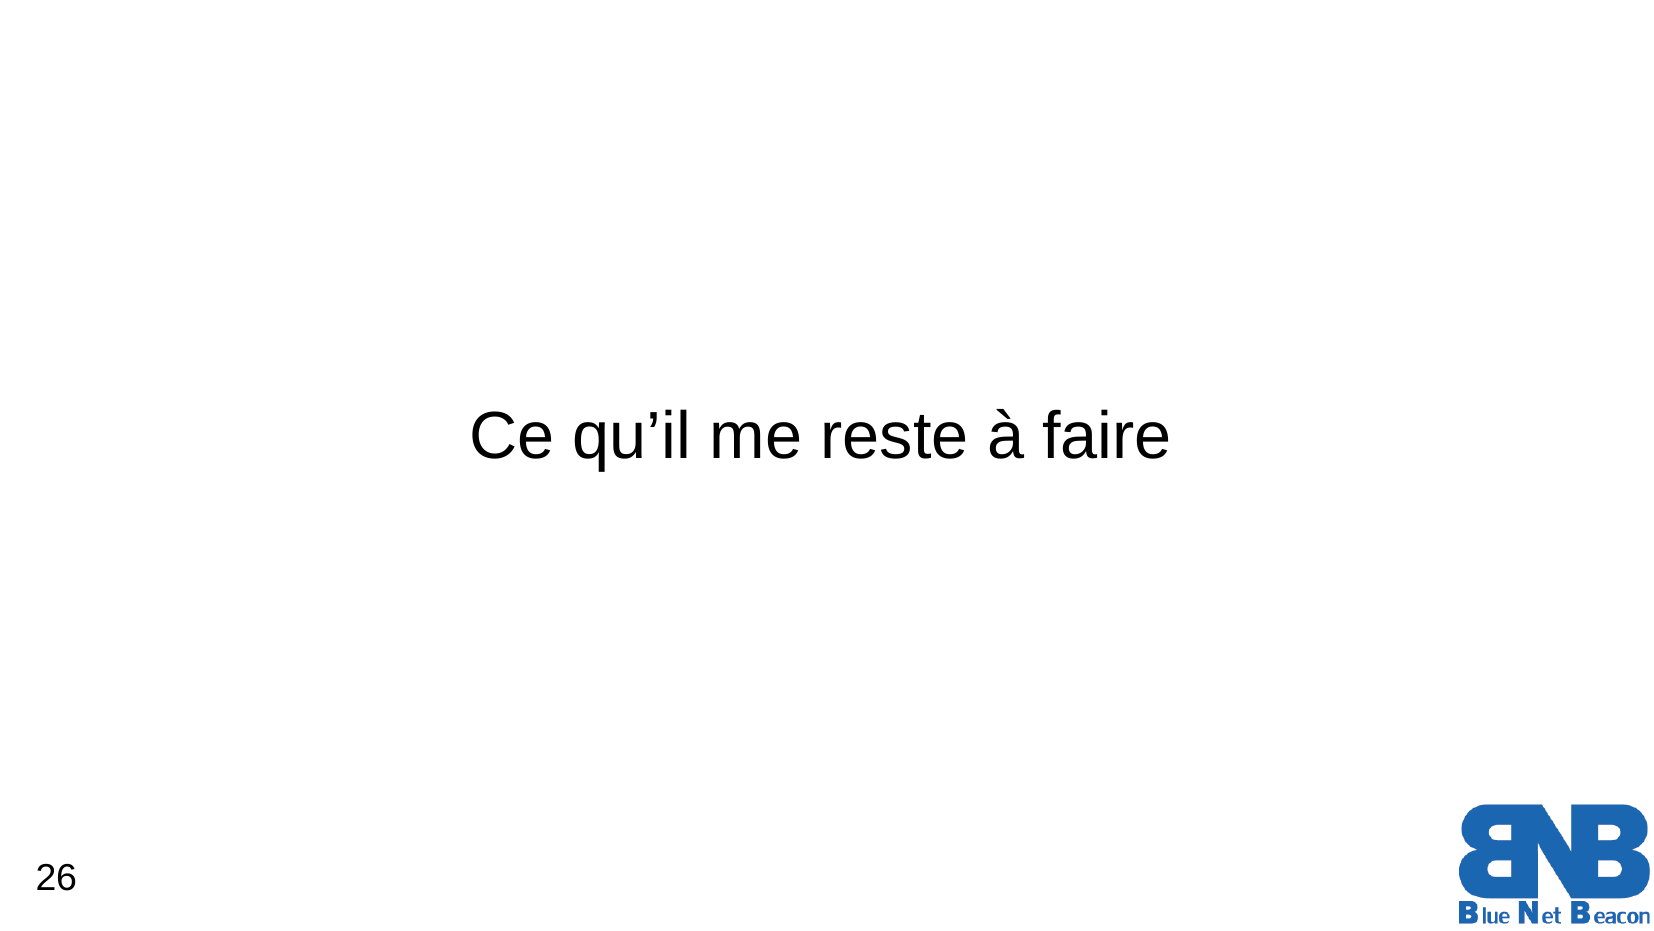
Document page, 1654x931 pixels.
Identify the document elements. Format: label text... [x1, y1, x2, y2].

text_box ‹#› [20, 845, 650, 916]
text_box Ce qu’il me reste à faire [76, 354, 1565, 510]
picture [1459, 796, 1650, 931]
